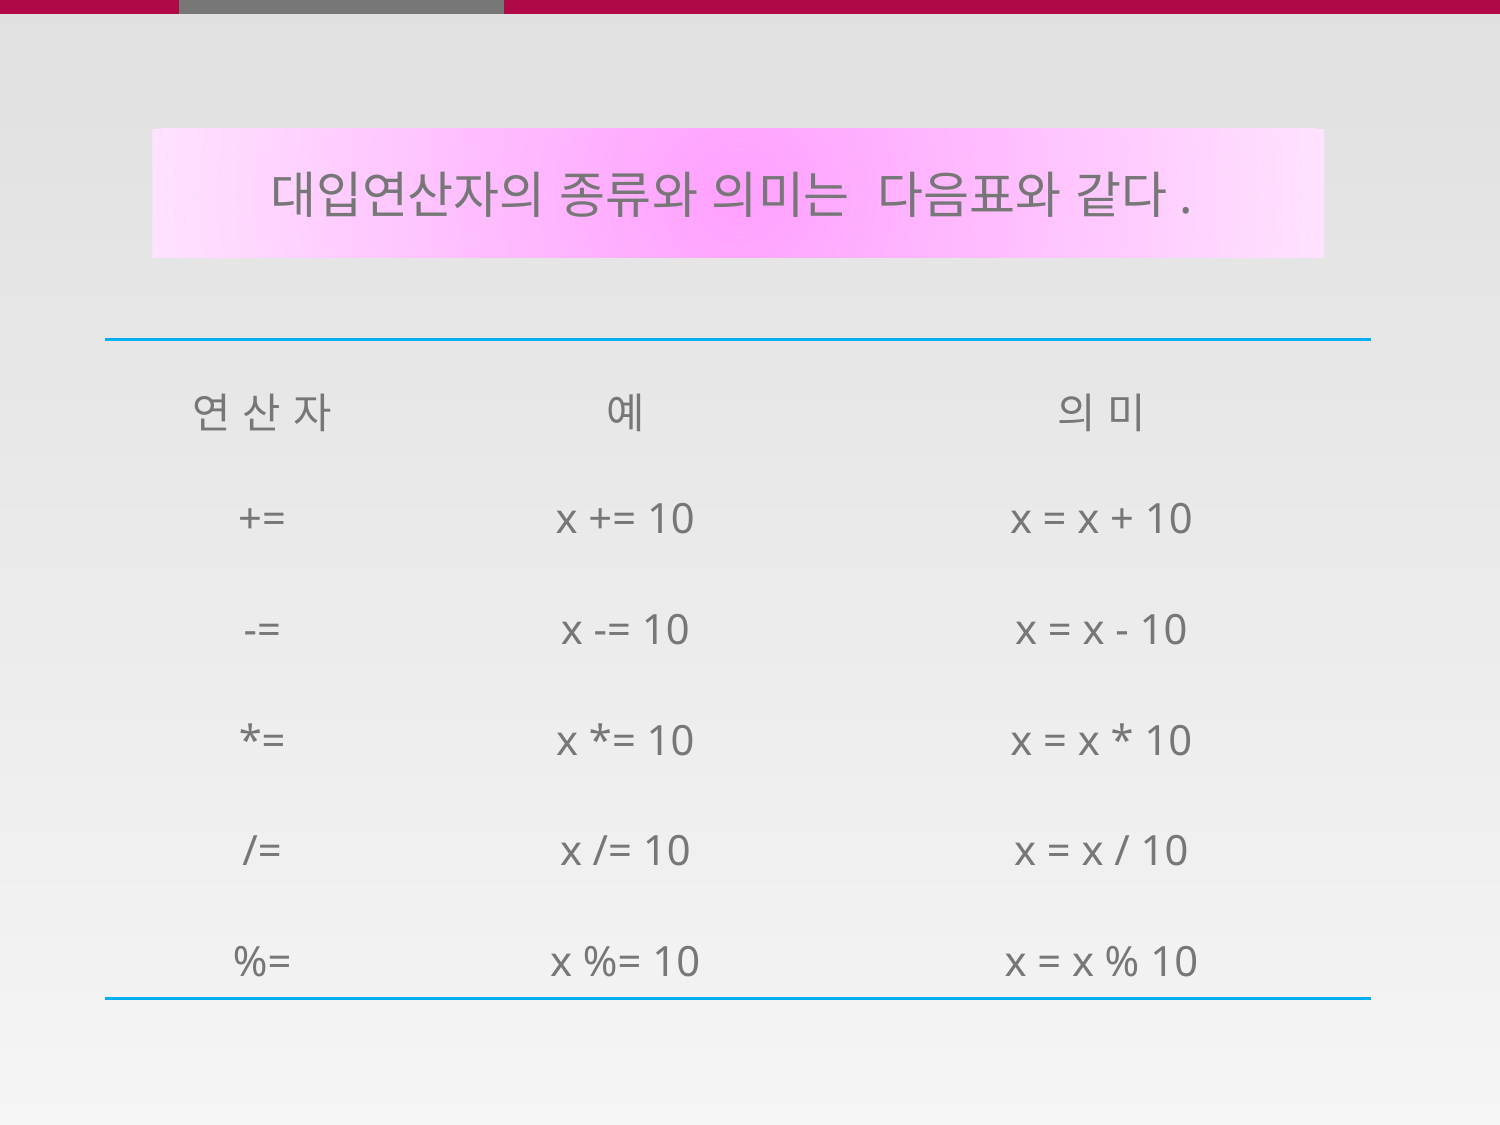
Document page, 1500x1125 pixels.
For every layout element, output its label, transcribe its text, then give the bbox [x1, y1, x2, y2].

table_cell x = x * 10 [832, 666, 1371, 777]
table_header 의 미 [832, 341, 1371, 445]
table_cell += [105, 445, 419, 556]
table_cell -= [105, 556, 419, 666]
table_cell *= [105, 666, 419, 777]
table_cell x %= 10 [419, 888, 832, 997]
table_cell x = x / 10 [832, 777, 1371, 888]
table_cell x *= 10 [419, 666, 832, 777]
table_cell x += 10 [419, 445, 832, 556]
table_cell x = x - 10 [832, 556, 1371, 666]
table_cell %= [105, 888, 419, 997]
table_header 연 산 자 [105, 341, 419, 445]
table_cell x = x % 10 [832, 888, 1371, 997]
table_cell x /= 10 [419, 777, 832, 888]
table_header 예 [419, 341, 832, 445]
table_cell x = x + 10 [832, 445, 1371, 556]
table_cell /= [105, 777, 419, 888]
table_cell x -= 10 [419, 556, 832, 666]
text_box 대입연산자의 종류와 의미는 다음표와 같다. [152, 128, 1325, 258]
